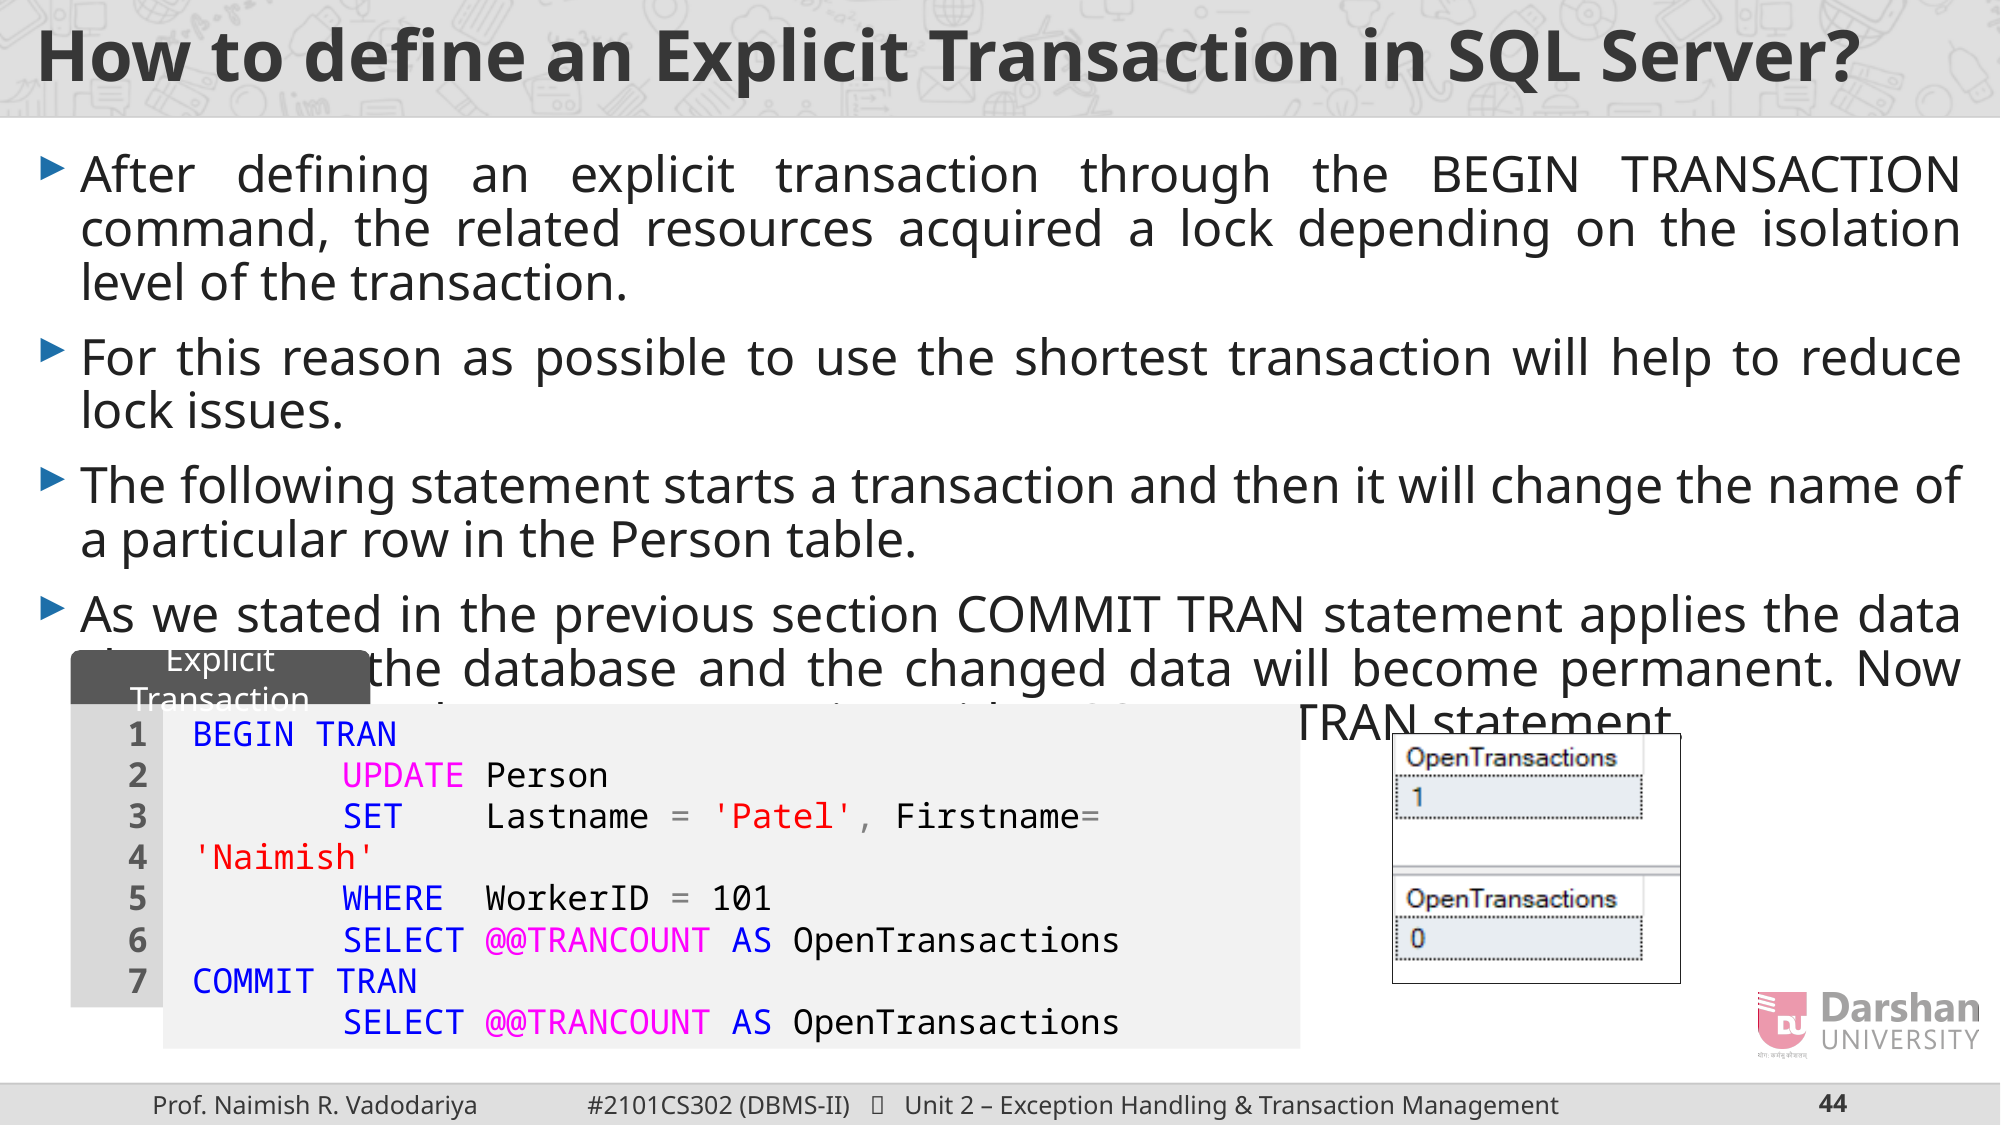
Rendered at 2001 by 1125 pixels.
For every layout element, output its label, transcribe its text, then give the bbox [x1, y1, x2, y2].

title How to define an Explicit Transaction in SQL Server? [0, 0, 2000, 117]
picture [1392, 733, 1681, 984]
list After defining an explicit transaction through the BEGIN TRANSACTION command, the related resources acquired a lock depending on the isolation level of the transaction. For this reason as possible to use the shortest transaction will help to reduce lock issues. The following statement starts a transaction and then it will change the name of a particular row in the Person table. As we stated in the previous section COMMIT TRAN statement applies the data changes to the database and the changed data will become permanent. Now let’s complete the open transaction with a COMMIT TRAN statement. [21, 141, 1979, 1059]
text_box 1 2 3 4 5 6 7 [70, 706, 163, 1008]
text_box BEGIN TRAN UPDATE Person SET Lastname = 'Patel', Firstname= 'Naimish' WHERE WorkerID = 101 SELECT @@TRANCOUNT AS OpenTransactions COMMIT TRAN SELECT @@TRANCOUNT AS OpenTransactions [163, 704, 1301, 1049]
text_box Explicit Transaction [69, 649, 372, 706]
